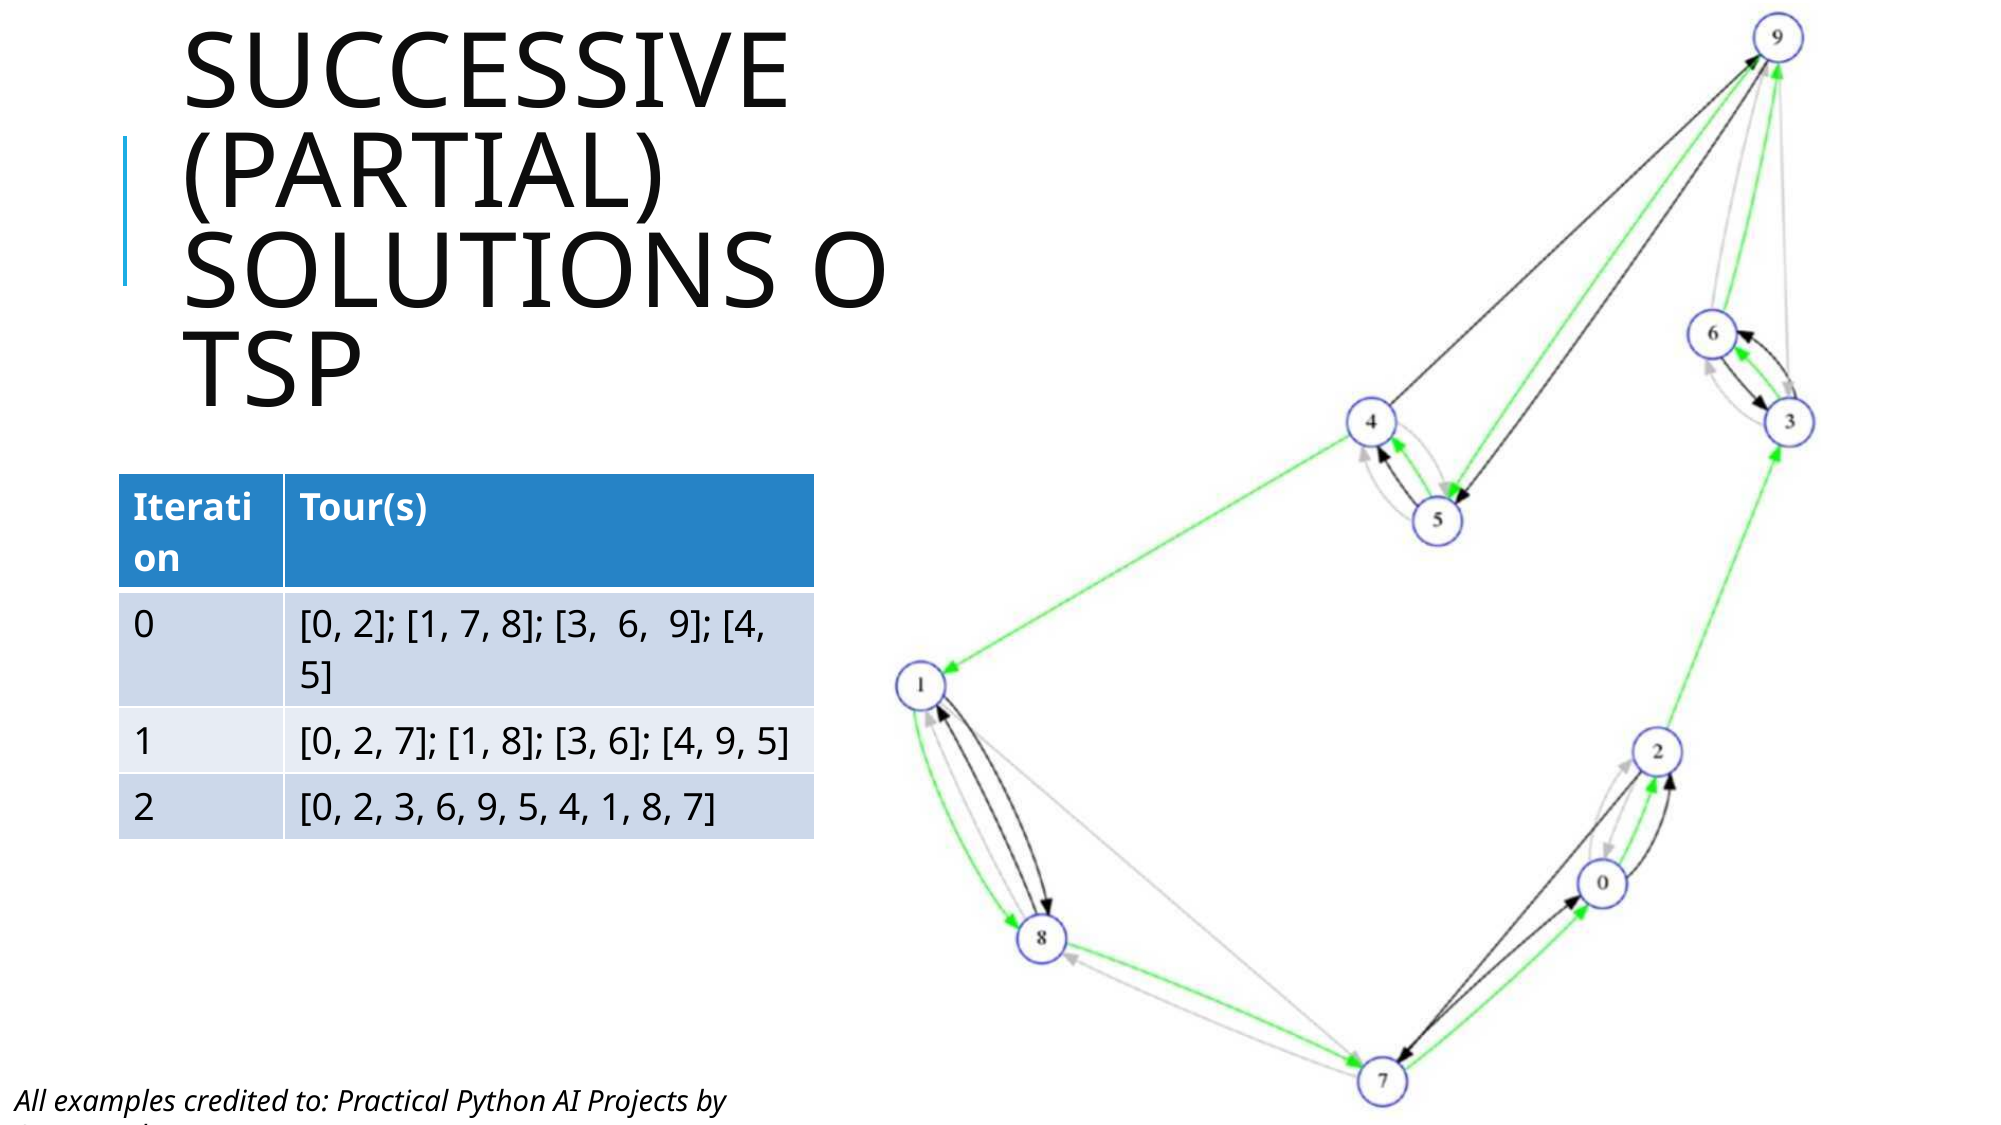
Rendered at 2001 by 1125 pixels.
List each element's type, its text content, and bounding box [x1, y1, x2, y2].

table_cell [0, 2, 3, 6, 9, 5, 4, 1, 8, 7] [285, 774, 814, 839]
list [888, 3, 1821, 1125]
text_box All examples credited to: Practical Python AI Projects by Serge Kruk [0, 1074, 815, 1125]
table_cell 1 [119, 708, 283, 772]
table_cell 2 [119, 774, 283, 839]
table_cell [0, 2]; [1, 7, 8]; [3, 6, 9]; [4, 5] [285, 593, 814, 706]
table_cell 0 [119, 593, 283, 706]
table_header Iteration [119, 474, 283, 587]
table_cell [0, 2, 7]; [1, 8]; [3, 6]; [4, 9, 5] [285, 708, 814, 772]
title Successive (Partial) Solutions of TSP [168, 96, 881, 359]
table_header Tour(s) [285, 474, 814, 587]
